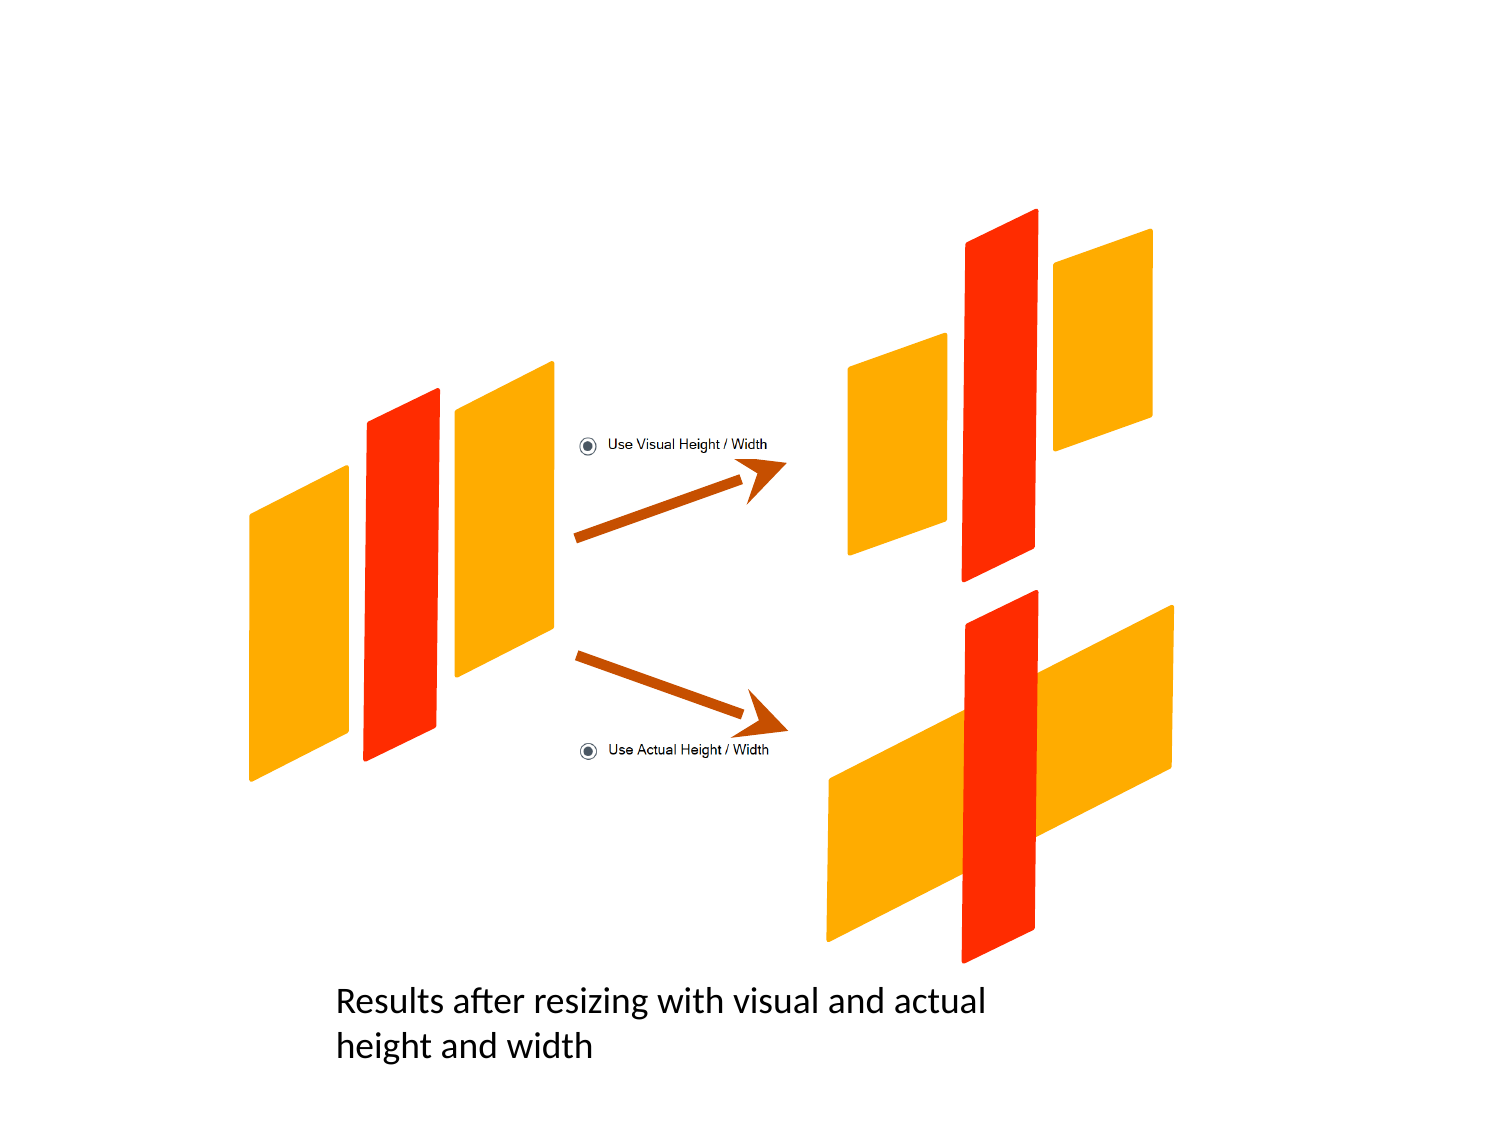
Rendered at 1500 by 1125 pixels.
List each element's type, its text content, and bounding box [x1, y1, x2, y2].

text_box [363, 388, 441, 762]
picture [574, 432, 772, 459]
text_box Results after resizing with visual and actual height and width [321, 968, 1087, 1074]
picture [576, 739, 775, 766]
text_box [826, 710, 964, 942]
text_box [595, 621, 770, 738]
text_box [249, 465, 349, 782]
text_box [961, 208, 1039, 583]
text_box [1053, 228, 1153, 452]
text_box [961, 590, 1039, 964]
text_box [1036, 604, 1175, 838]
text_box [594, 468, 768, 573]
text_box [847, 332, 948, 556]
text_box [454, 361, 555, 678]
